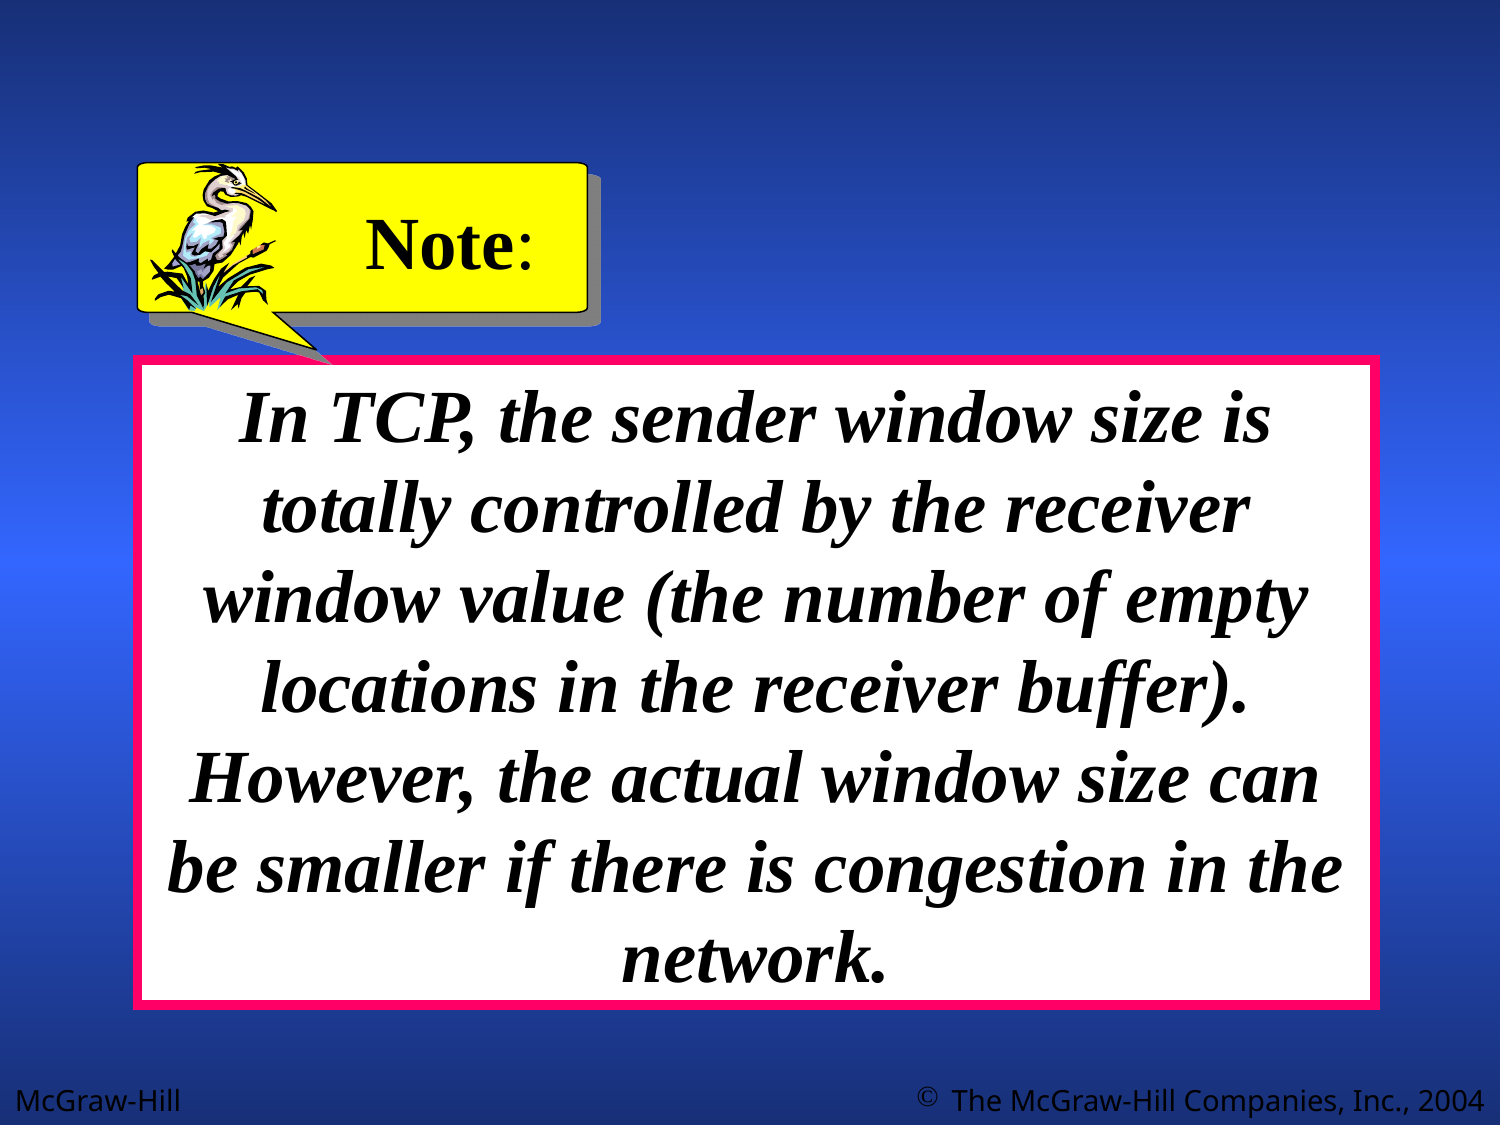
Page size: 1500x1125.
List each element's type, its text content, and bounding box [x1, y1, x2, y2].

text_box [137, 162, 149, 313]
picture [149, 162, 279, 313]
text_box Note: [350, 187, 551, 293]
text_box In TCP, the sender window size is totally controlled by the receiver window value (the number of empty locations in the receiver buffer). However, the actual window size can be smaller if there is congestion in the network. [137, 360, 1375, 1005]
text_box [279, 162, 588, 313]
text_box [193, 313, 317, 350]
